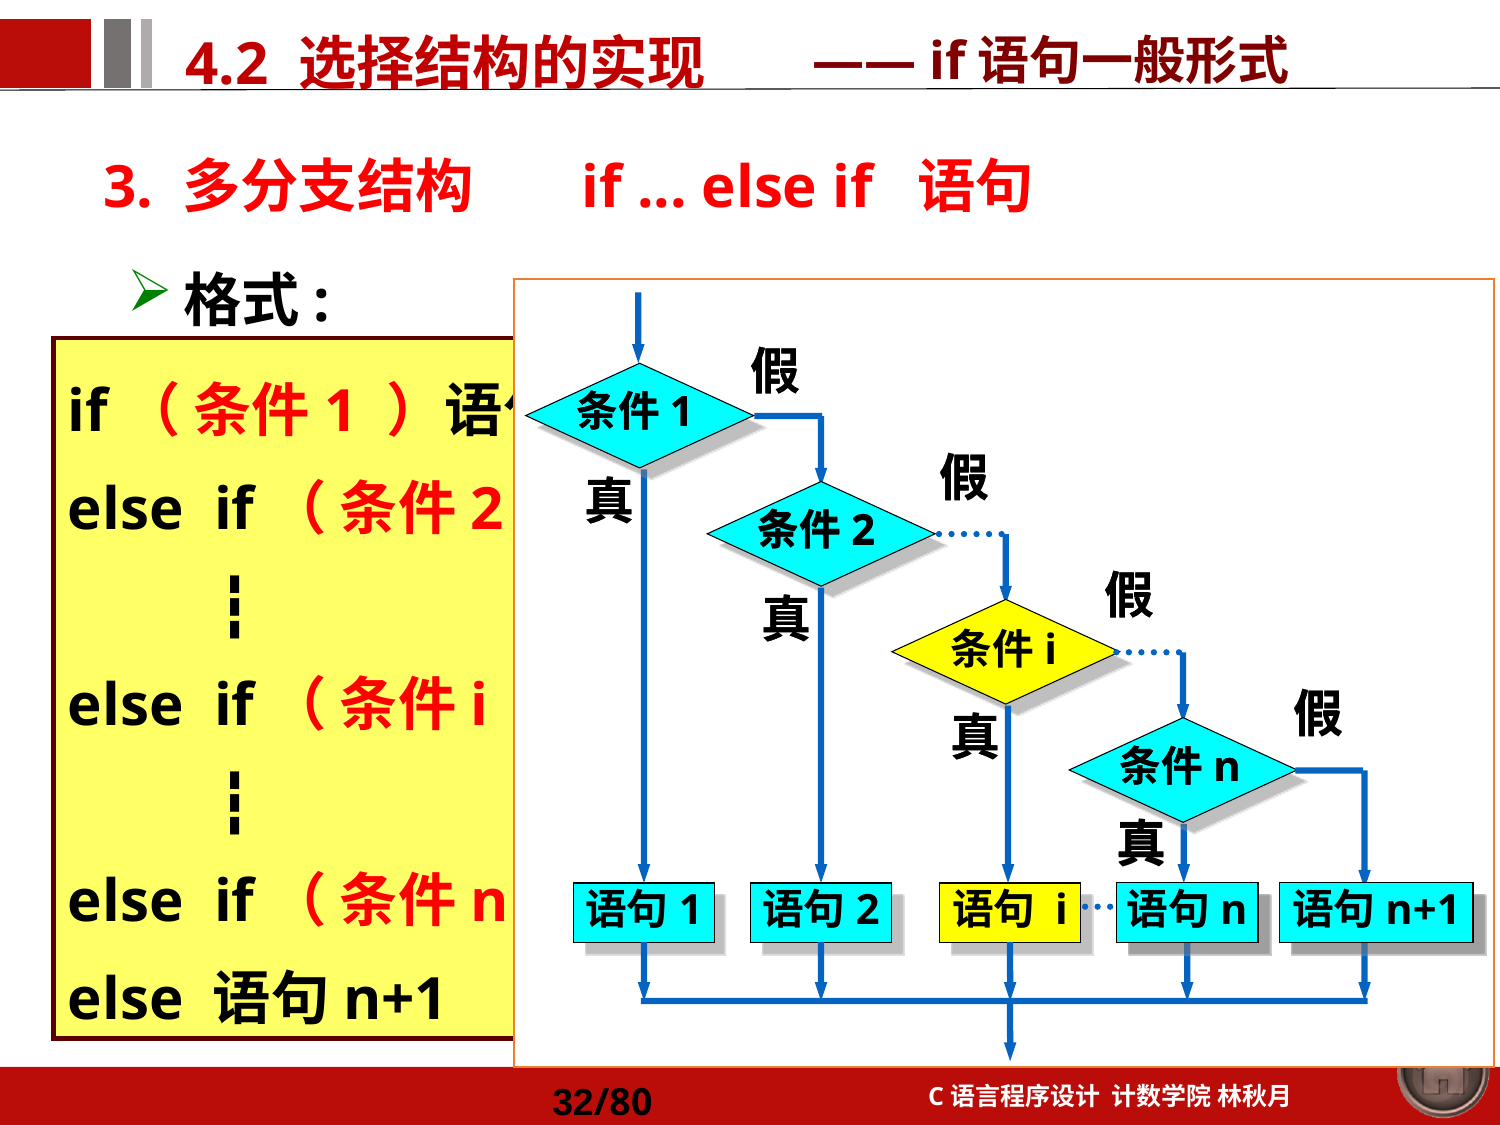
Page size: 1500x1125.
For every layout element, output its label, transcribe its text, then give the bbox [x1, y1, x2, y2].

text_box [514, 278, 1495, 1067]
text_box 格式: [112, 255, 1389, 338]
list 3. 多分支结构 if ... else if 语句 [88, 141, 1448, 245]
text_box —— if语句一般形式 [797, 20, 1400, 98]
text_box if（ 条件1 ）语句1 else if（ 条件2 ）语句2 ┇ else if（ 条件i ）语句i ┇ else if（ 条件n ）语句n else 语句n+1 [53, 338, 513, 1039]
